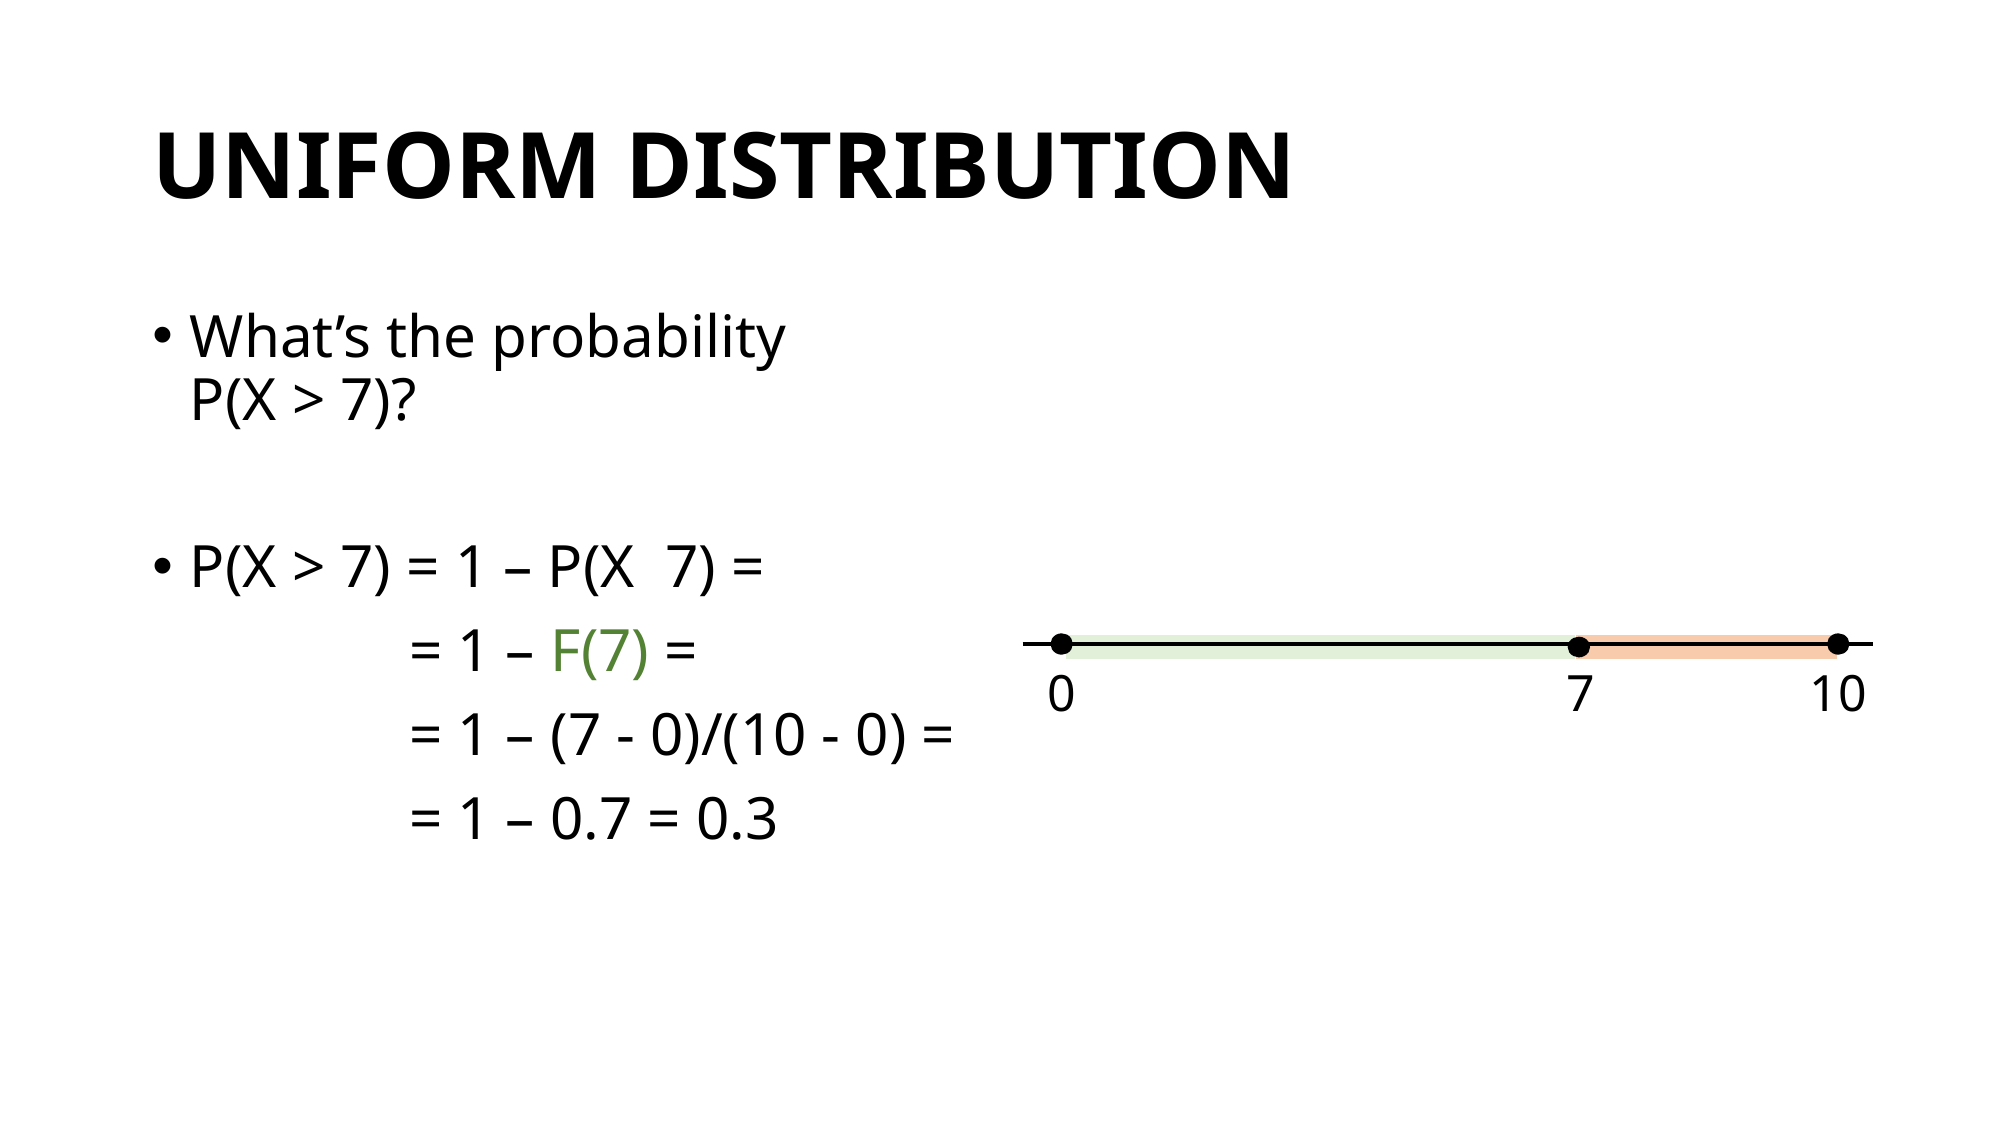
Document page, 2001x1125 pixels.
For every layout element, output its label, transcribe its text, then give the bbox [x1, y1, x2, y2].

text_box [1022, 634, 1885, 733]
title UNIFORM DISTRIBUTION [137, 59, 1863, 278]
